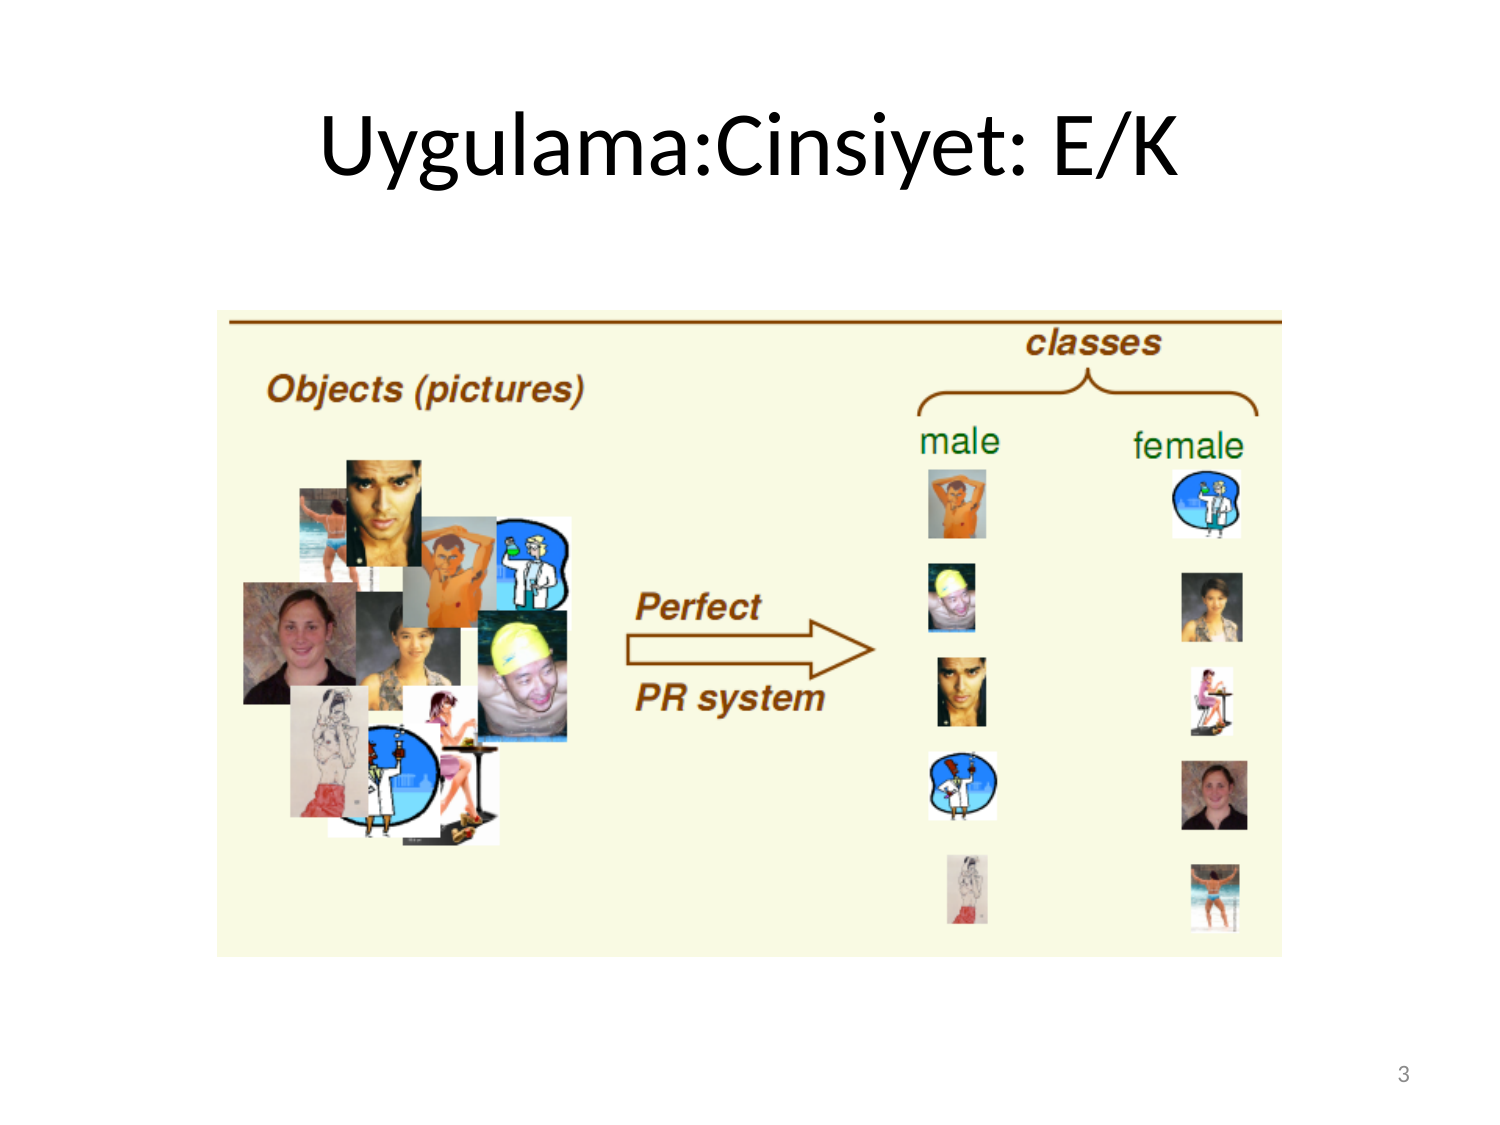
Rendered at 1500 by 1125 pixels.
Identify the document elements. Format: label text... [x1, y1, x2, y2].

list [217, 310, 1283, 957]
slide_number 3 [1074, 1042, 1425, 1103]
title Uygulama:Cinsiyet: E/K [75, 45, 1425, 233]
